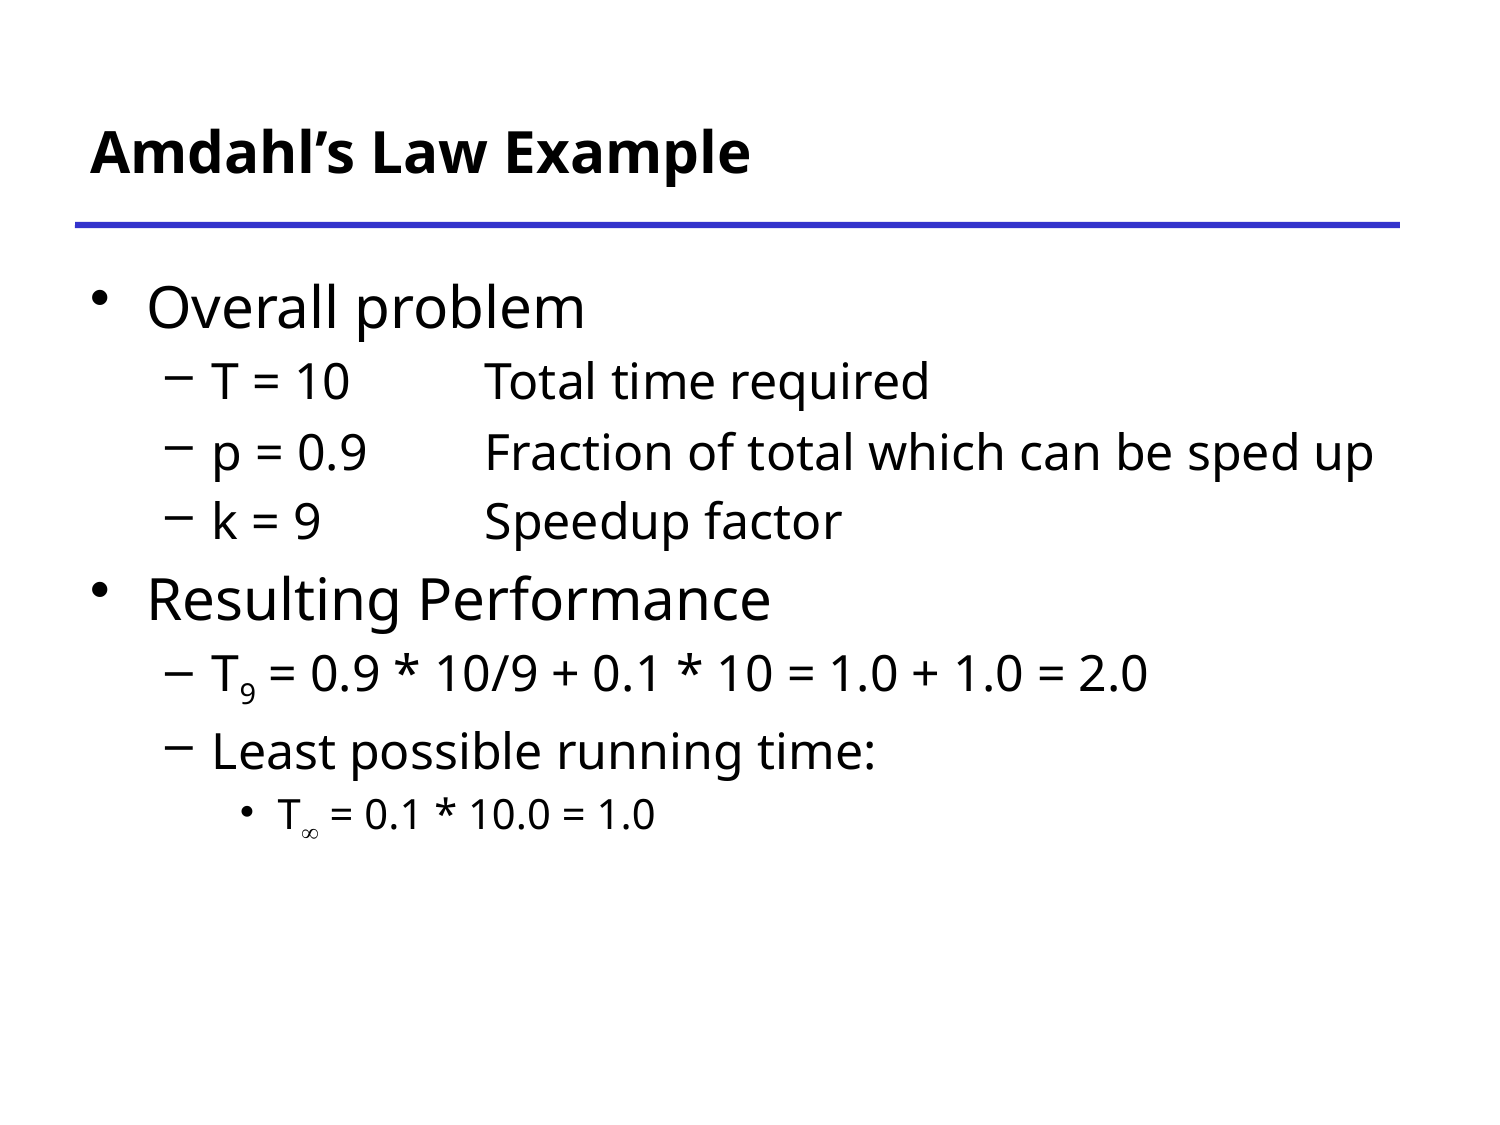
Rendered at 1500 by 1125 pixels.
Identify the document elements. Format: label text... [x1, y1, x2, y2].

title Amdahl’s Law Example [75, 75, 1400, 225]
list Overall problem T = 10 Total time required p = 0.9 Fraction of total which can be sped up k = 9 Speedup factor Resulting Performance T9 = 0.9 * 10/9 + 0.1 * 10 = 1.0 + 1.0 = 2.0 Least possible running time: T = 0.1 * 10.0 = 1.0 [75, 262, 1438, 988]
